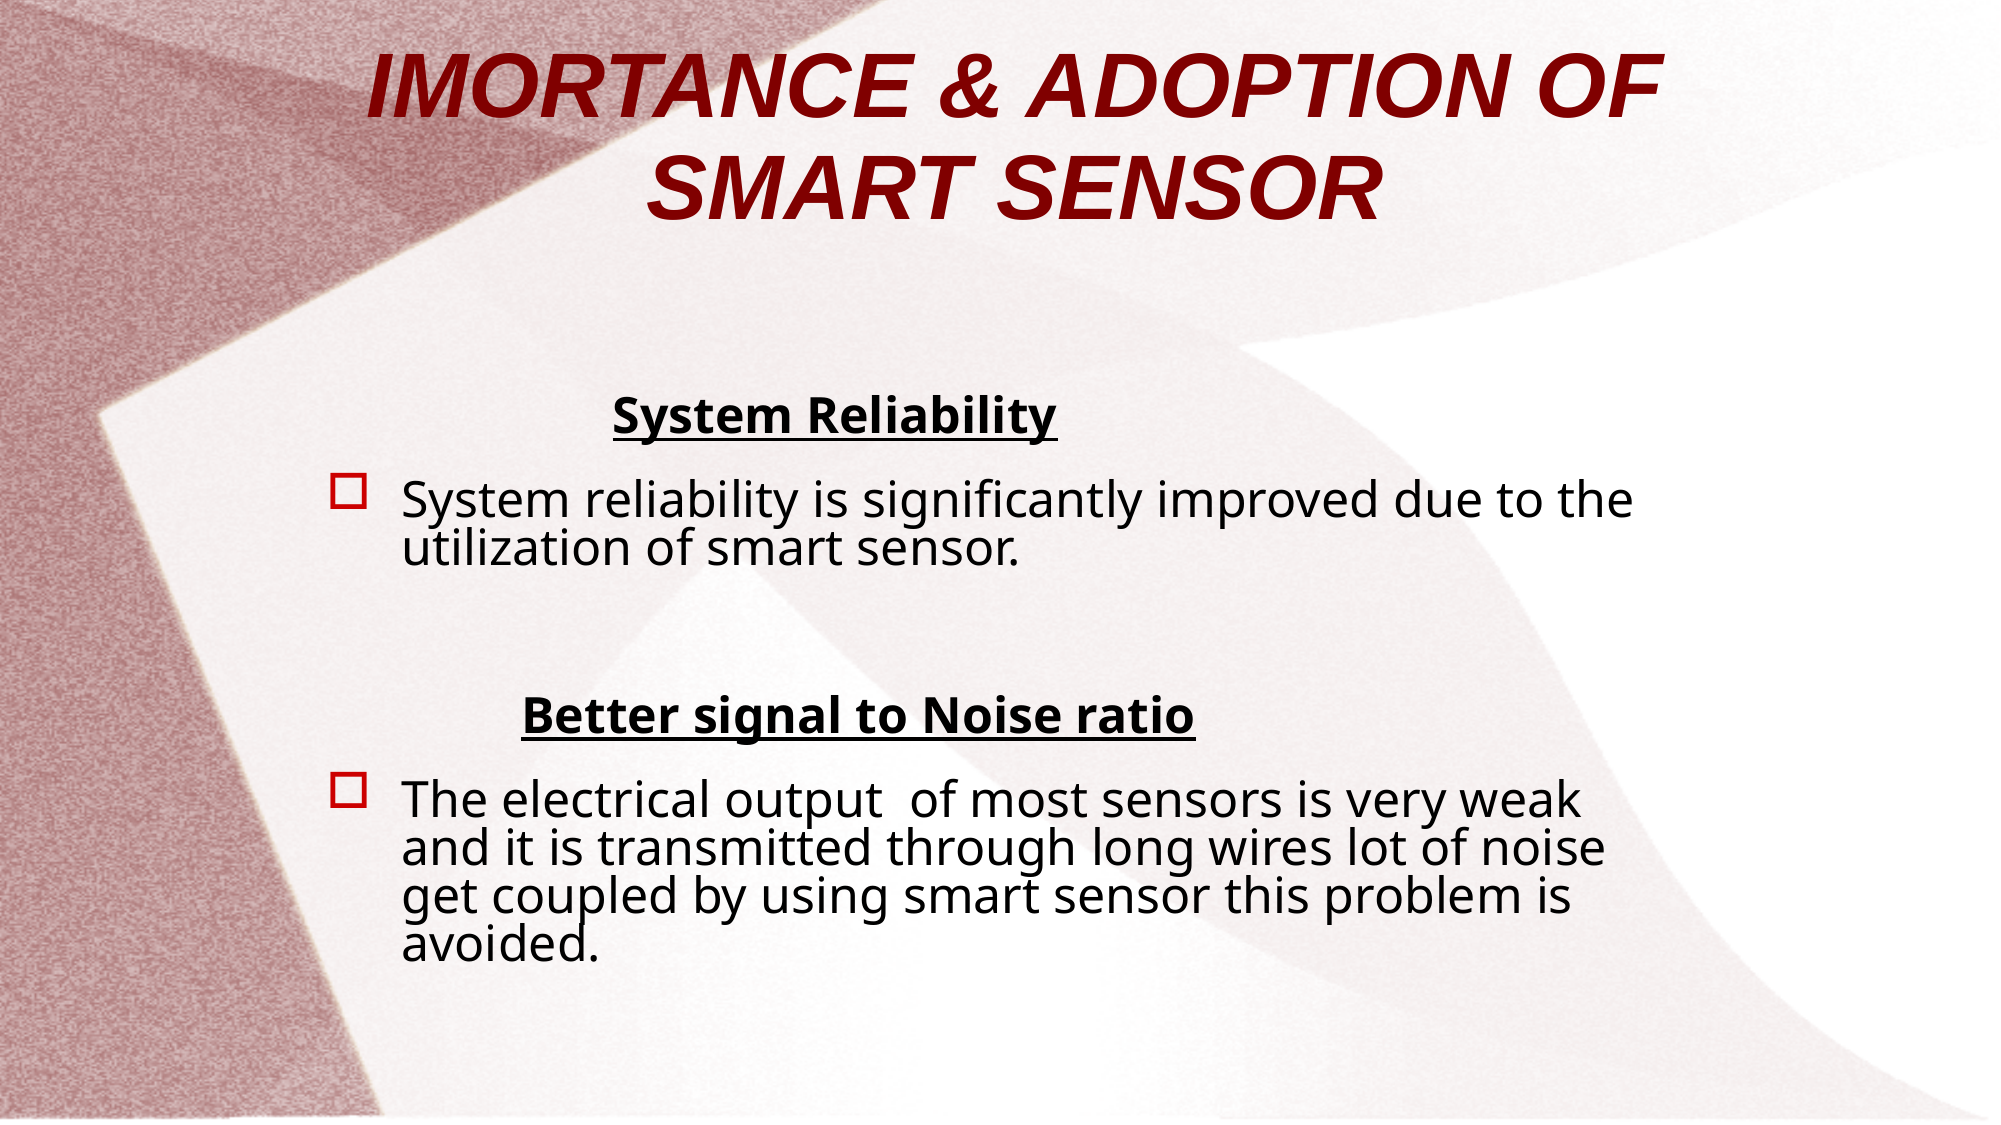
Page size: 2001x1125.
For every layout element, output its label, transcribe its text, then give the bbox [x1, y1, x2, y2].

picture [0, 0, 2001, 1125]
text_box System Reliability System reliability is significantly improved due to the utilization of smart sensor. Better signal to Noise ratio The electrical output of most sensors is very weak and it is transmitted through long wires lot of noise get coupled by using smart sensor this problem is avoided. [324, 275, 1650, 1063]
title IMORTANCE & ADOPTION OF SMART SENSOR [324, 35, 1707, 241]
